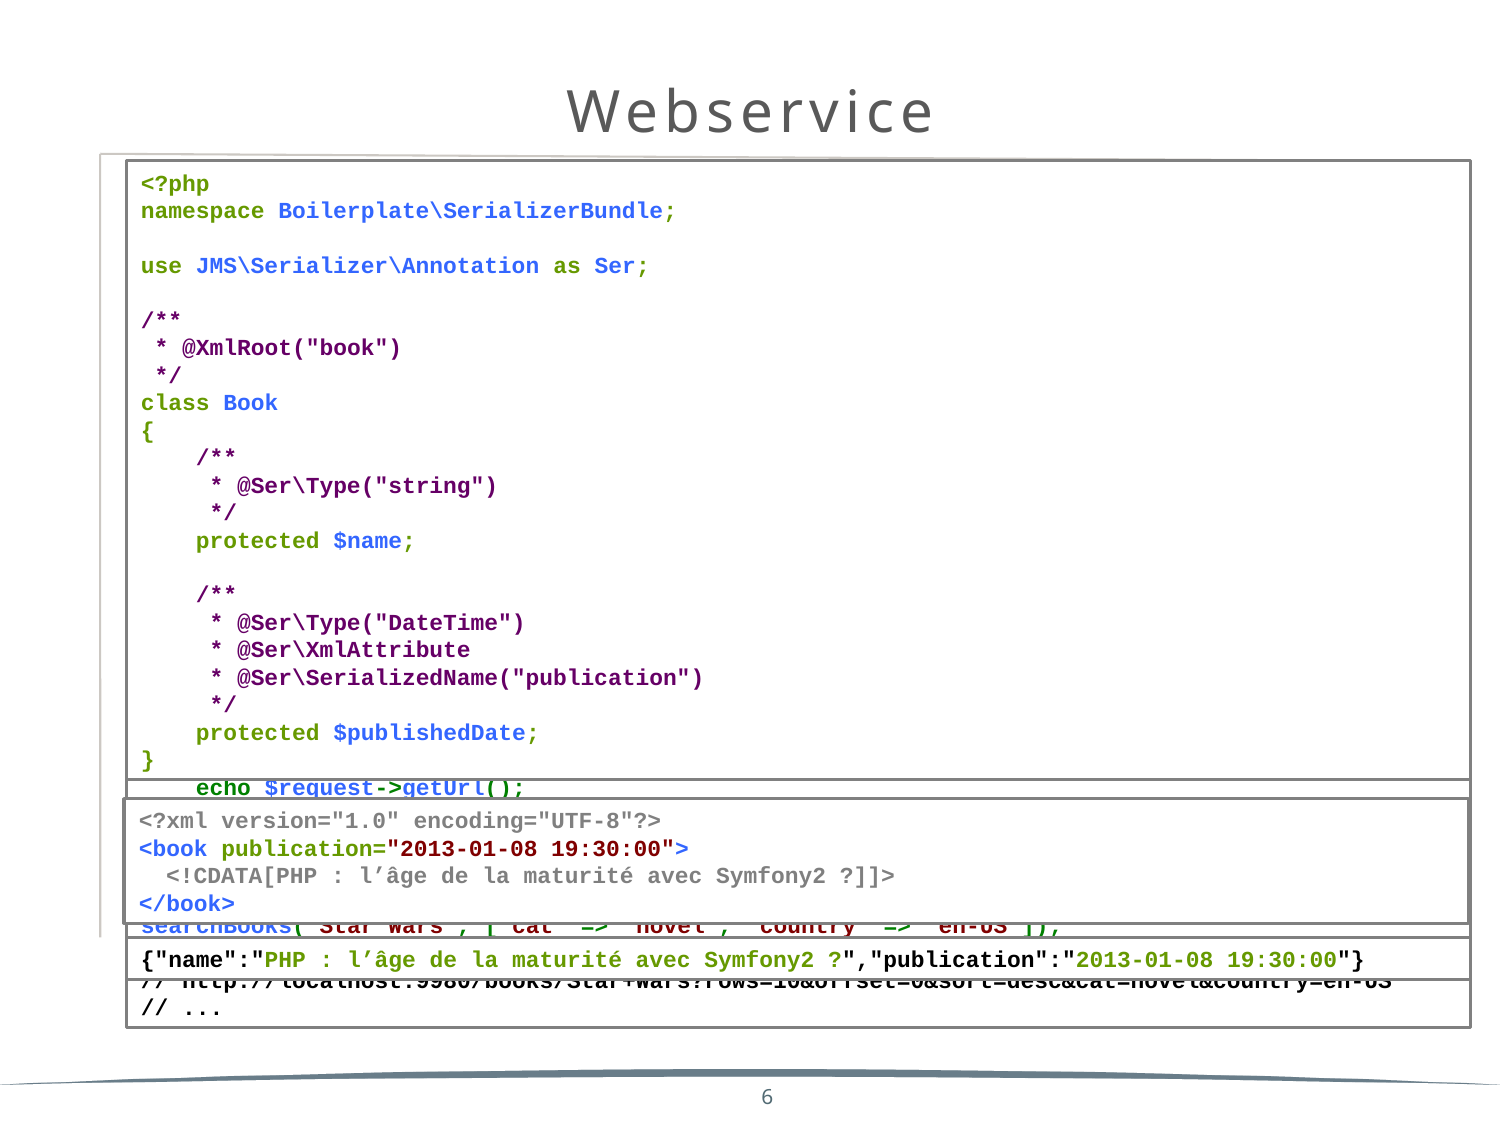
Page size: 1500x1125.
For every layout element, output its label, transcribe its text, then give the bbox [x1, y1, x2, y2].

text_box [166, 392, 1412, 636]
text_box Webservice [0, 66, 1500, 152]
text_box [166, 196, 1412, 379]
text_box {"name":"PHP : l’âge de la maturité avec Symfony2 ?","publication":"2013-01-08 19:30:00"} [126, 937, 1471, 980]
text_box public function searchBooks($query, $tags = array(), $rows = 10, $offset = 0, $sort = "desc") { $client = new Client( "http://localhost:9980/books/{q}{?rows,offset,sort,tags*}", array( "q" => $query, "rows" => $rows, "offset" => $offset, "sort" => $sort, "tags" => $tags ) ); $client->setDefaultHeaders(['accept' => 'application/xml']); $request = $client->get(); echo $request->getUrl(); $response = $request->send(); echo $response->getBody(); } searchBooks("Star Wars", ['cat' => 'novel', 'country' => 'en-US']); // http://localhost:9980/books/Star+Wars?rows=10&offset=0&sort=desc&cat=novel&country=en-US // ... [126, 980, 1471, 1028]
text_box <?xml version="1.0" encoding="UTF-8"?> <book publication="2013-01-08 19:30:00"> <!CDATA[PHP : l’âge de la maturité avec Symfony2 ?]]> </book> [123, 798, 1469, 924]
text_box public function searchBooks($query, $tags = array(), $rows = 10, $offset = 0, $sort = "desc") { $client = new Client( "http://localhost:9980/books/{q}{?rows,offset,sort,tags*}", array( "q" => $query, "rows" => $rows, "offset" => $offset, "sort" => $sort, "tags" => $tags ) ); $client->setDefaultHeaders(['accept' => 'application/xml']); $request = $client->get(); echo $request->getUrl(); $response = $request->send(); echo $response->getBody(); } searchBooks("Star Wars", ['cat' => 'novel', 'country' => 'en-US']); // http://localhost:9980/books/Star+Wars?rows=10&offset=0&sort=desc&cat=novel&country=en-US // ... [126, 780, 1471, 937]
picture [0, 1063, 1500, 1086]
text_box <?php namespace Boilerplate\SerializerBundle; use JMS\Serializer\Annotation as Ser; /** * @XmlRoot("book") */ class Book { /** * @Ser\Type("string") */ protected $name; /** * @Ser\Type("DateTime") * @Ser\XmlAttribute * @Ser\SerializedName("publication") */ protected $publishedDate; } [126, 160, 1471, 780]
